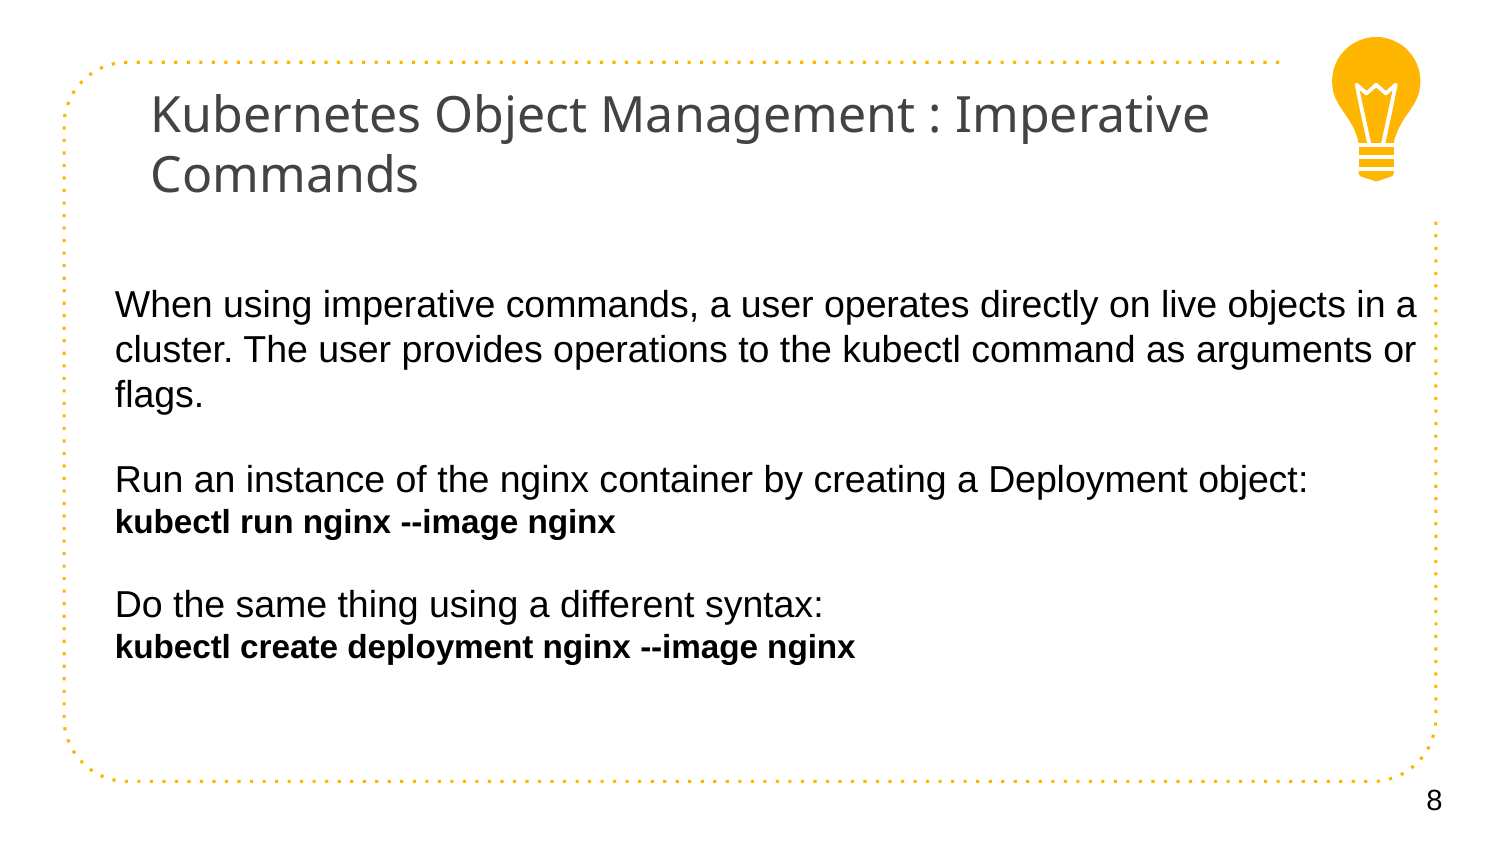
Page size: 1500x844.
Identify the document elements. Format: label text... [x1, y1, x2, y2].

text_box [1331, 36, 1421, 182]
title Kubernetes Object Management : Imperative Commands [135, 67, 1263, 209]
slide_number 8 [1411, 753, 1500, 844]
text_box When using imperative commands, a user operates directly on live objects in a cluster. The user provides operations to the kubectl command as arguments or flags. Run an instance of the nginx container by creating a Deployment object: kubectl run nginx --image nginx Do the same thing using a different syntax: kubectl create deployment nginx --image nginx [100, 272, 1447, 713]
